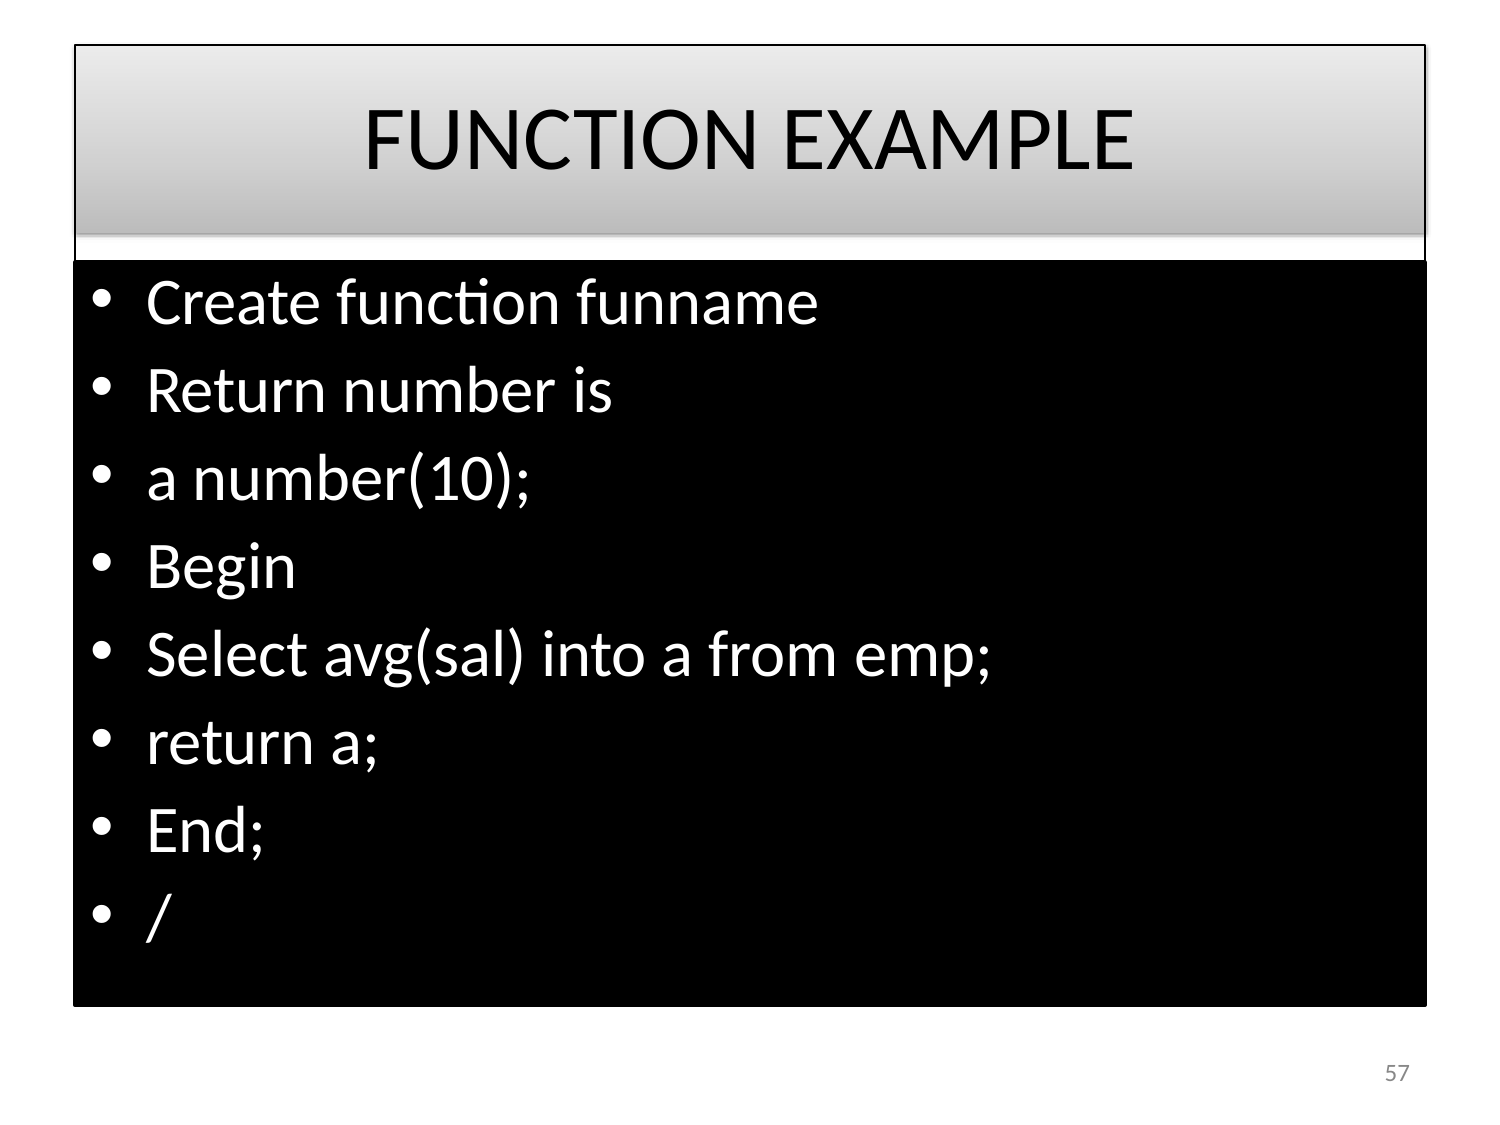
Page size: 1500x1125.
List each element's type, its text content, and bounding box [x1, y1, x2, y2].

text_box Create function funname Return number is a number(10); Begin Select avg(sal) into a from emp; return a; End; / [87, 247, 1002, 954]
text_box [68, 41, 1432, 243]
title FUNCTION EXAMPLE [75, 45, 1425, 262]
slide_number 77 [1380, 1060, 1415, 1125]
text_box [74, 262, 1425, 1005]
